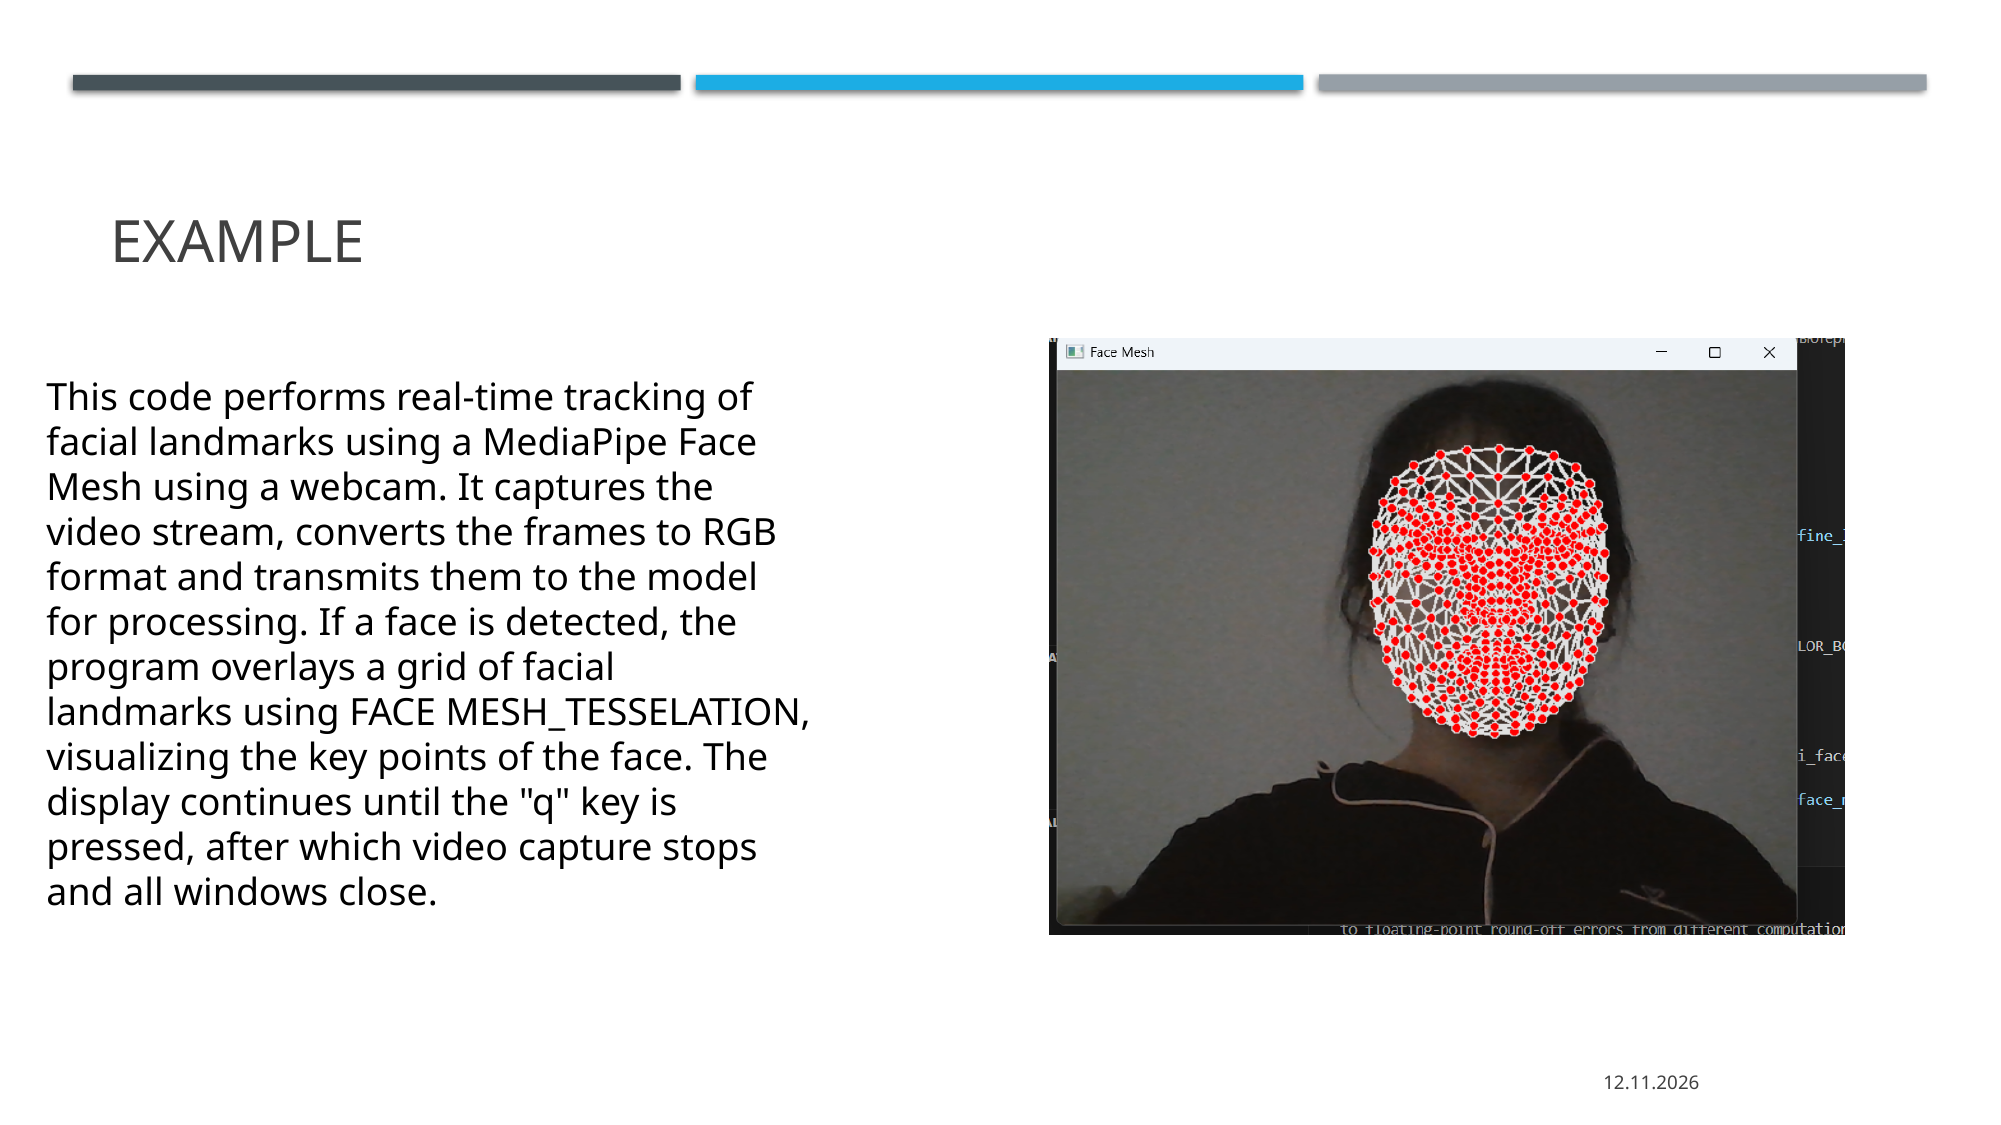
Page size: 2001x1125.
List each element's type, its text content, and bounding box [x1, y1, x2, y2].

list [1048, 338, 1845, 936]
text_box This code performs real-time tracking of facial landmarks using a MediaPipe Face Mesh using a webcam. It captures the video stream, converts the frames to RGB format and transmits them to the model for processing. If a face is detected, the program overlays a grid of facial landmarks using FACE MESH_TESSELATION, visualizing the key points of the face. The display continues until the "q" key is pressed, after which video capture stops and all windows close. [31, 365, 827, 921]
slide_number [1247, 1053, 1715, 1114]
title Example [95, 119, 1905, 282]
